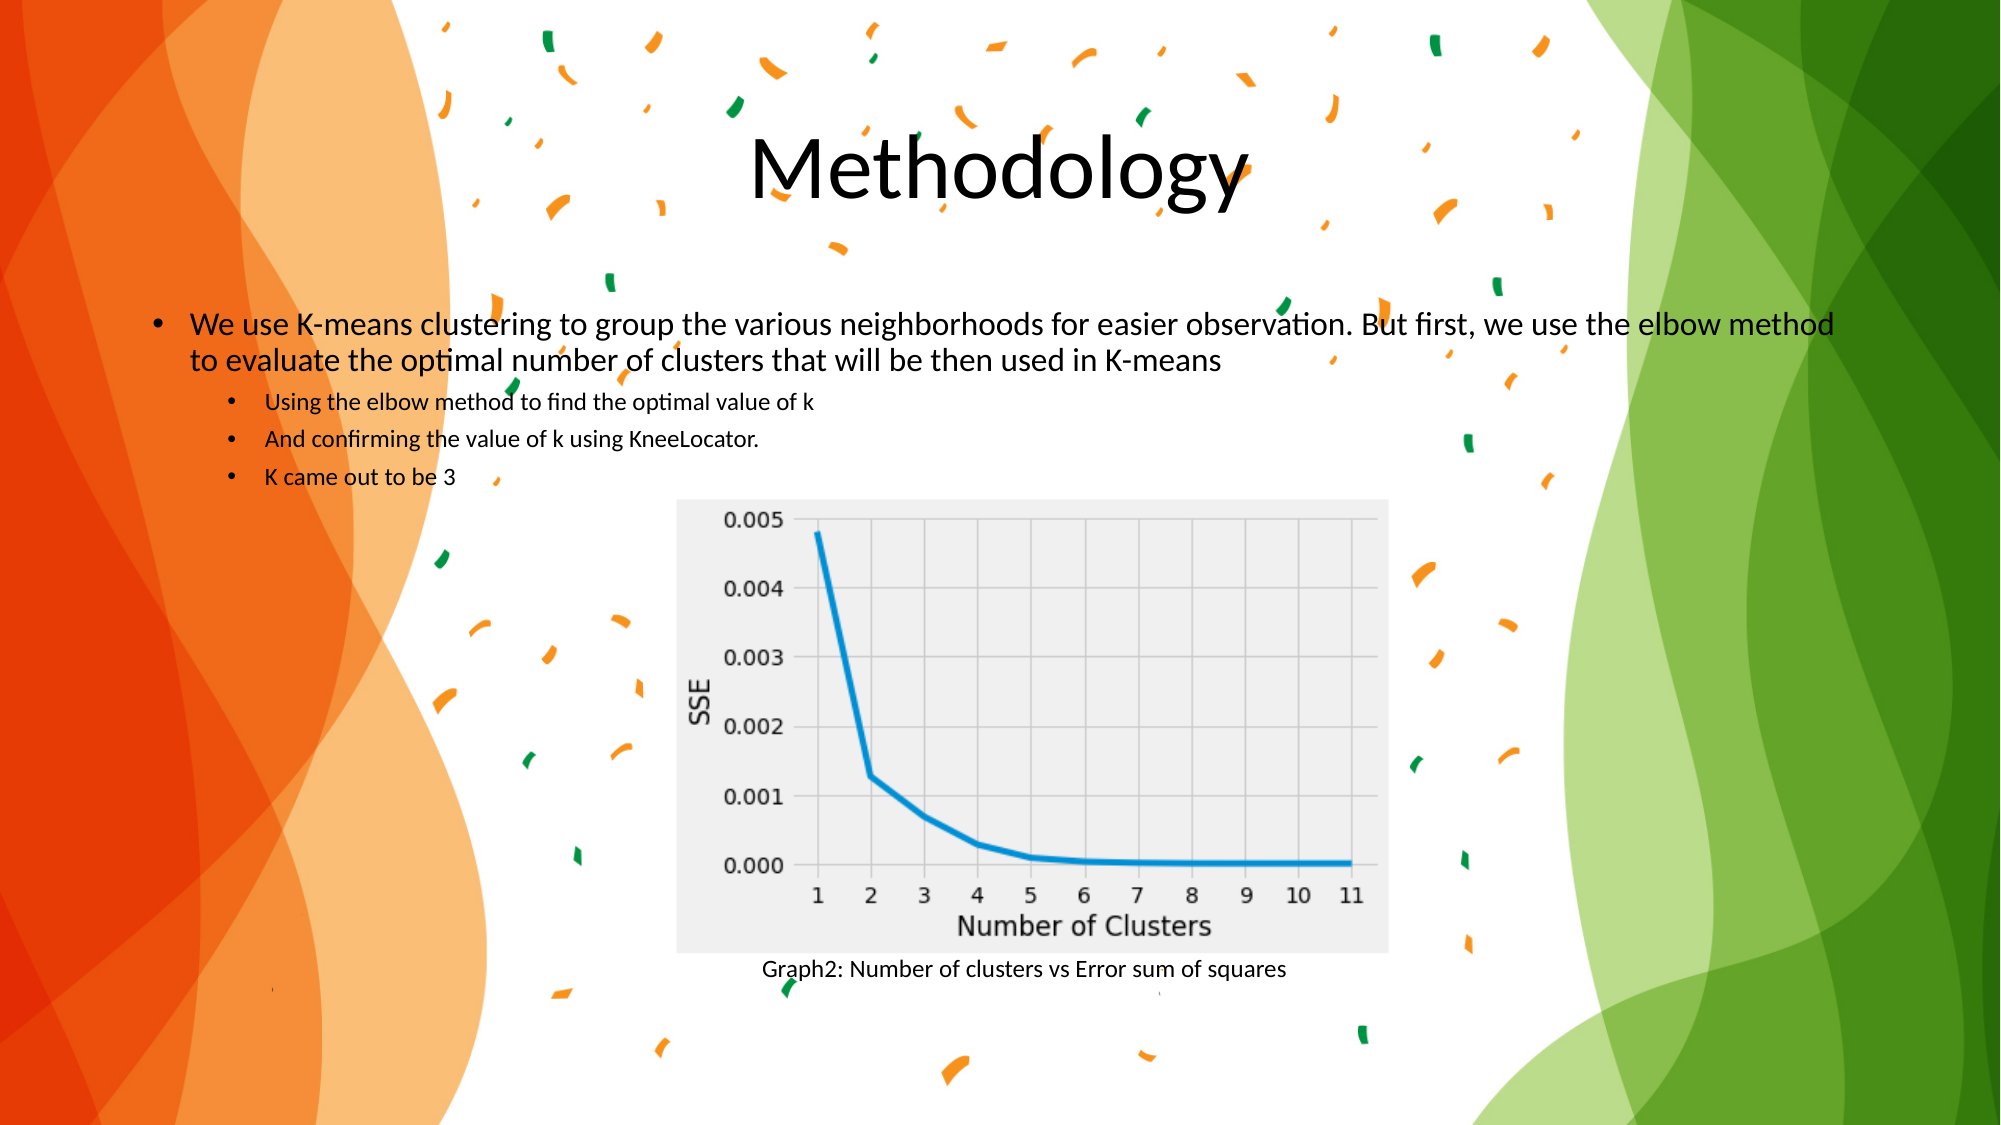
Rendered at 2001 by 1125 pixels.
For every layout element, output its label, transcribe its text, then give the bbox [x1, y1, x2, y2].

picture [0, 0, 2001, 1125]
title Methodology [137, 59, 1863, 278]
text_box Graph2: Number of clusters vs Error sum of squares [747, 969, 1303, 991]
list We use K-means clustering to group the various neighborhoods for easier observation. But first, we use the elbow method to evaluate the optimal number of clusters that will be then used in K-means Using the elbow method to find the optimal value of k And confirming the value of k using KneeLocator. K came out to be 3 [137, 299, 1863, 1014]
